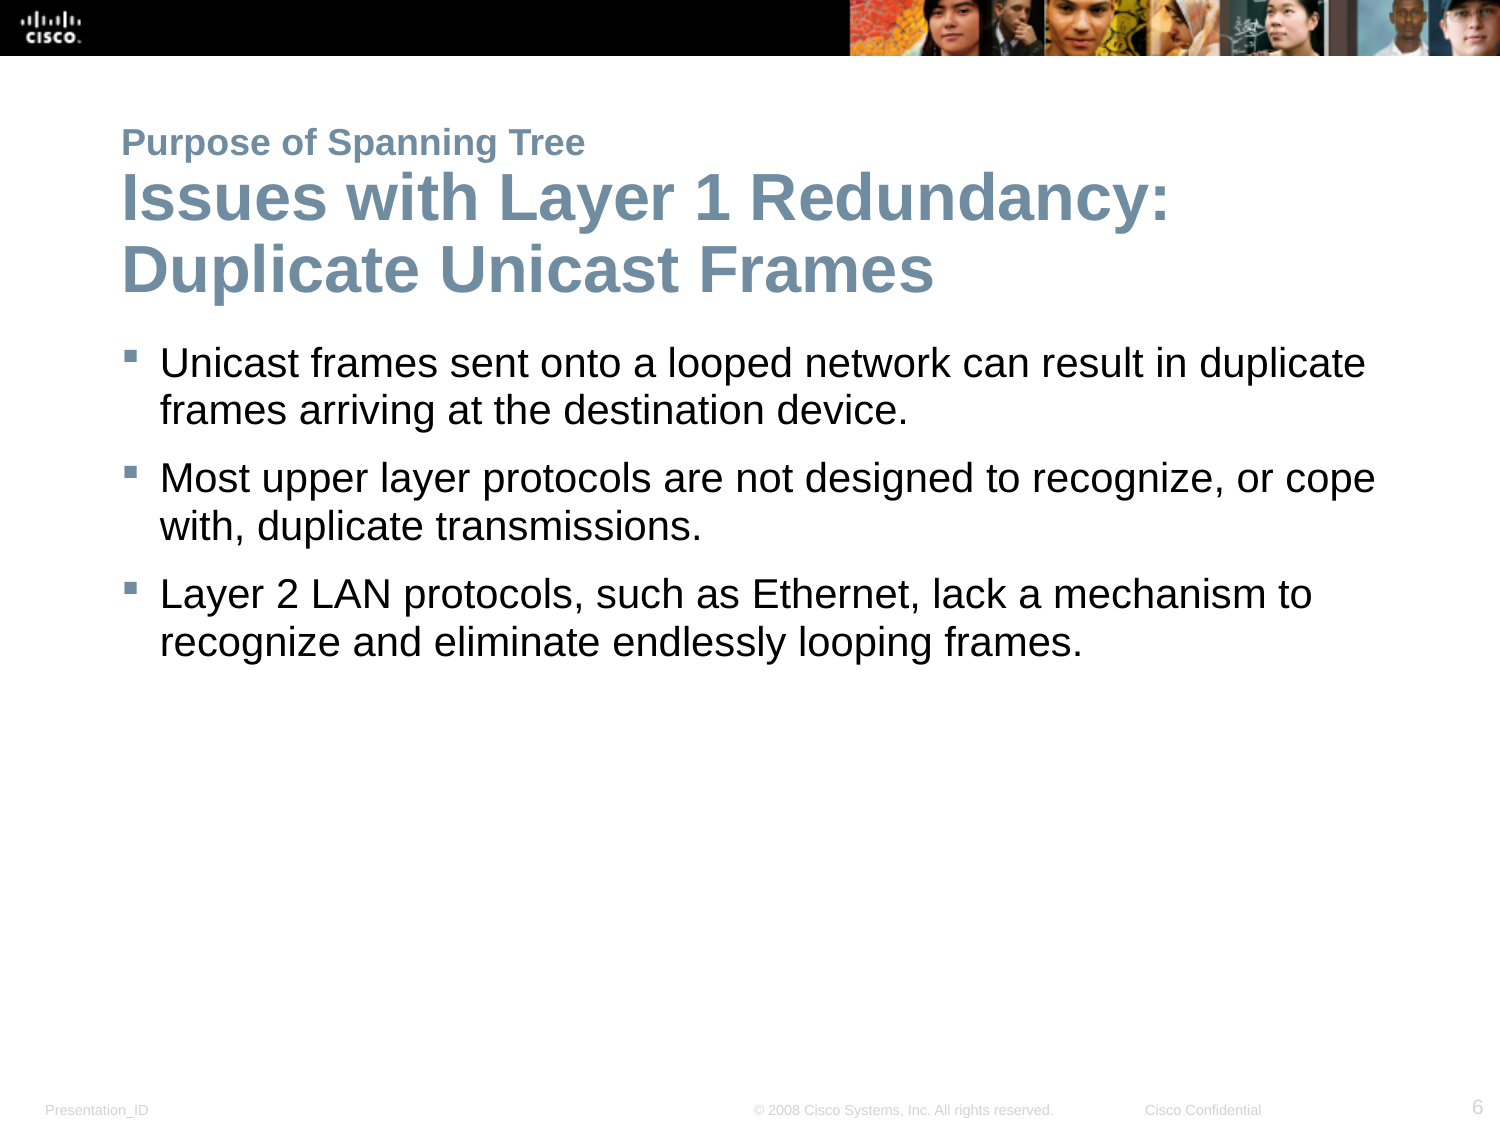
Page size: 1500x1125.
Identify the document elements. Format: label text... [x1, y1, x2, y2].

picture [0, 0, 1500, 56]
list Unicast frames sent onto a looped network can result in duplicate frames arriving at the destination device. Most upper layer protocols are not designed to recognize, or cope with, duplicate transmissions. Layer 2 LAN protocols, such as Ethernet, lack a mechanism to recognize and eliminate endlessly looping frames. [107, 332, 1411, 1040]
title Purpose of Spanning Tree Issues with Layer 1 Redundancy: Duplicate Unicast Frames [107, 175, 1444, 314]
